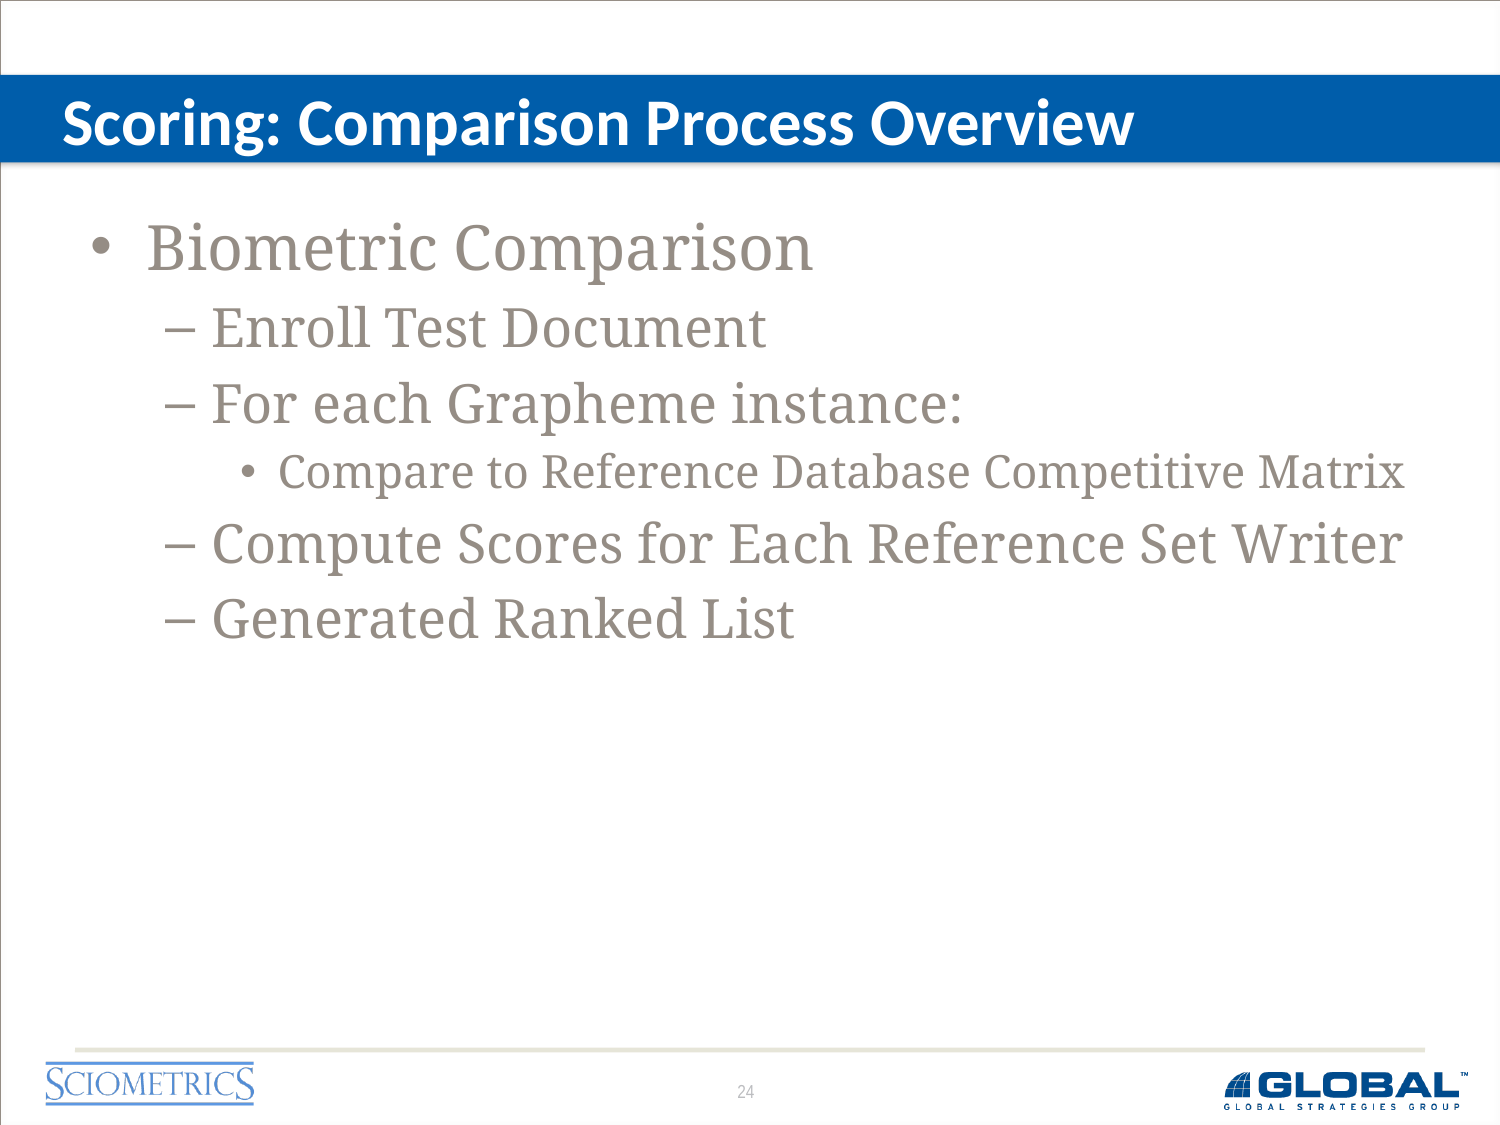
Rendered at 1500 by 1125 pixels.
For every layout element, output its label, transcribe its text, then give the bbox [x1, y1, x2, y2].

picture [1224, 1071, 1468, 1110]
picture [12, 1054, 411, 1116]
list Biometric Comparison Enroll Test Document For each Grapheme instance: Compare to Reference Database Competitive Matrix Compute Scores for Each Reference Set Writer Generated Ranked List [75, 200, 1425, 943]
title Scoring: Comparison Process Overview [62, 75, 1500, 163]
